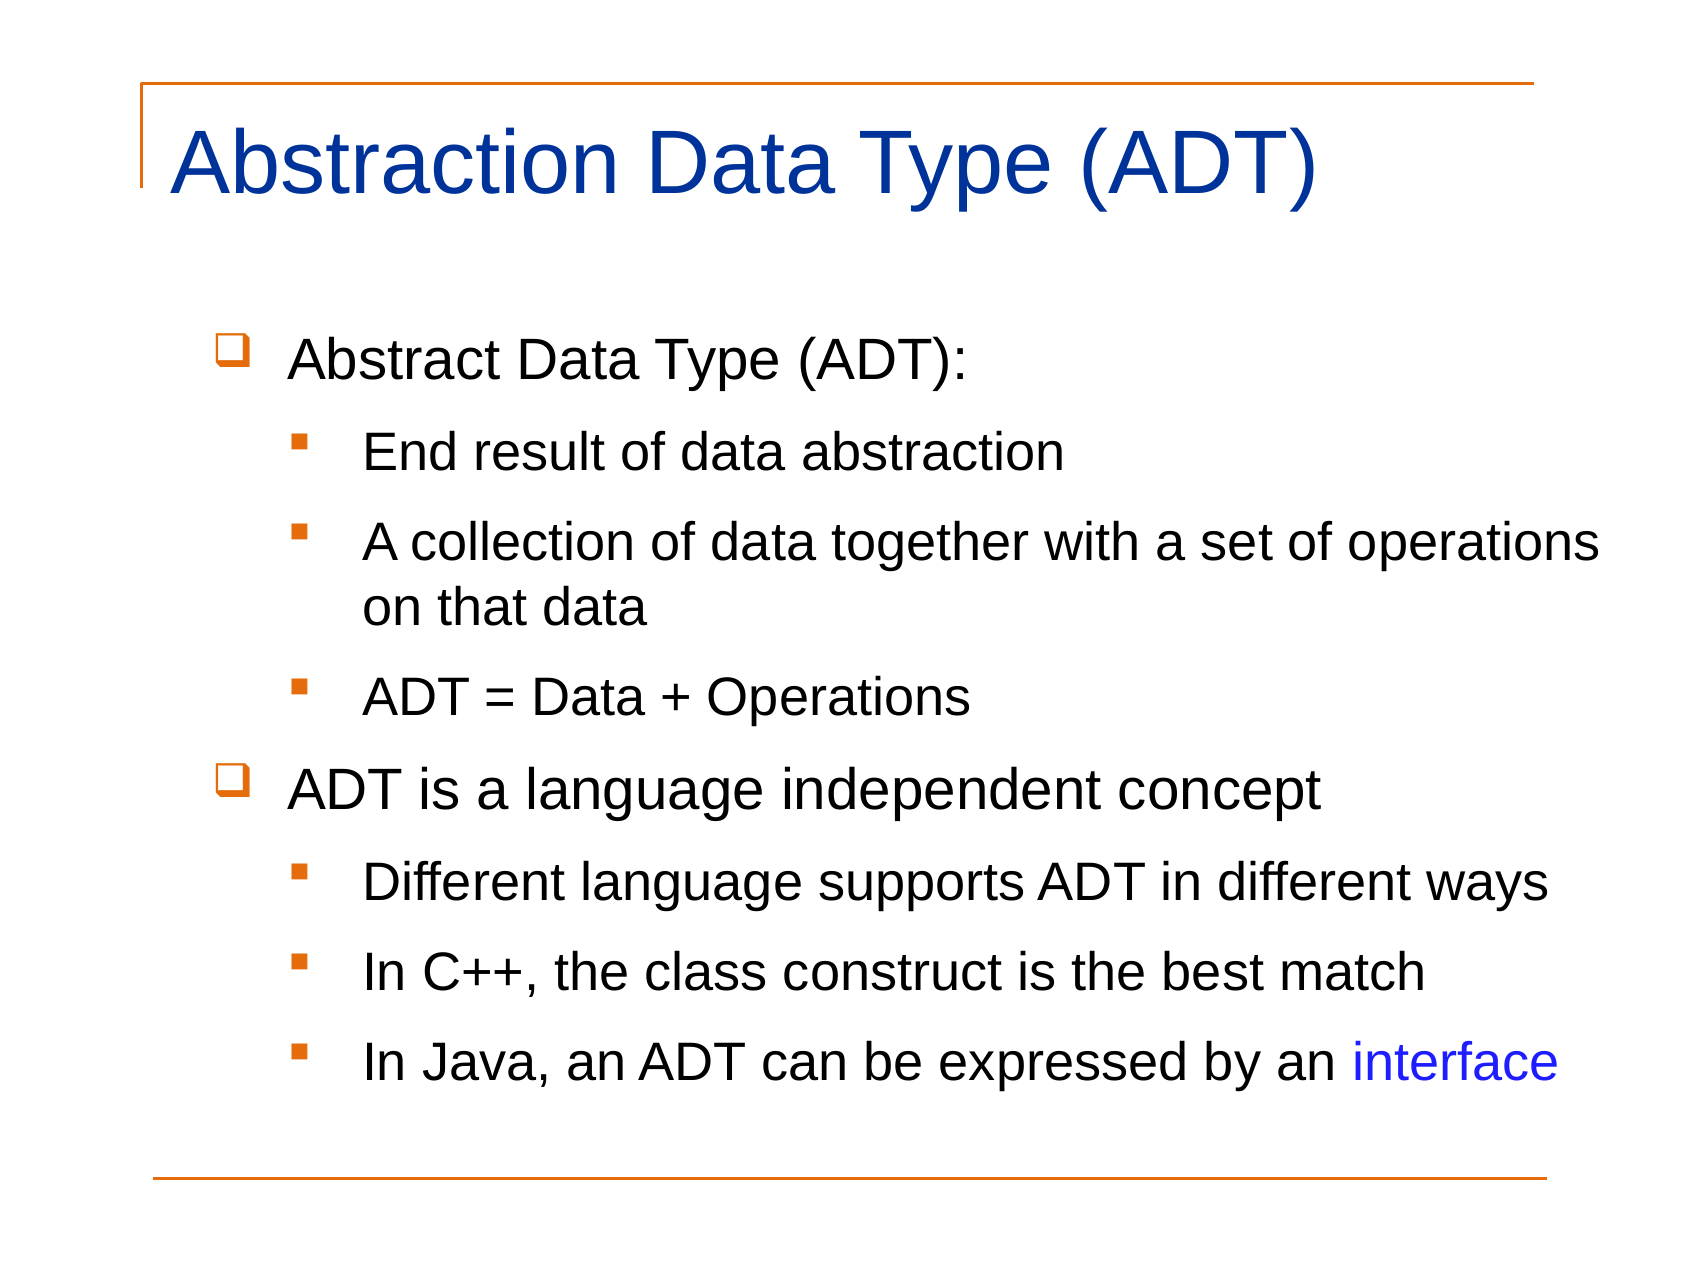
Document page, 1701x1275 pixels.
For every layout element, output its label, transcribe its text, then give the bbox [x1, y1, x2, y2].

text_box Abstract Data Type (ADT): End result of data abstraction A collection of data together with a set of operations on that data ADT = Data + Operations ADT is a language independent concept Different language supports ADT in different ways In C++, the class construct is the best match In Java, an ADT can be expressed by an interface [212, 296, 1614, 1099]
text_box [141, 83, 1533, 187]
text_box Abstraction Data Type (ADT) [170, 128, 1349, 220]
